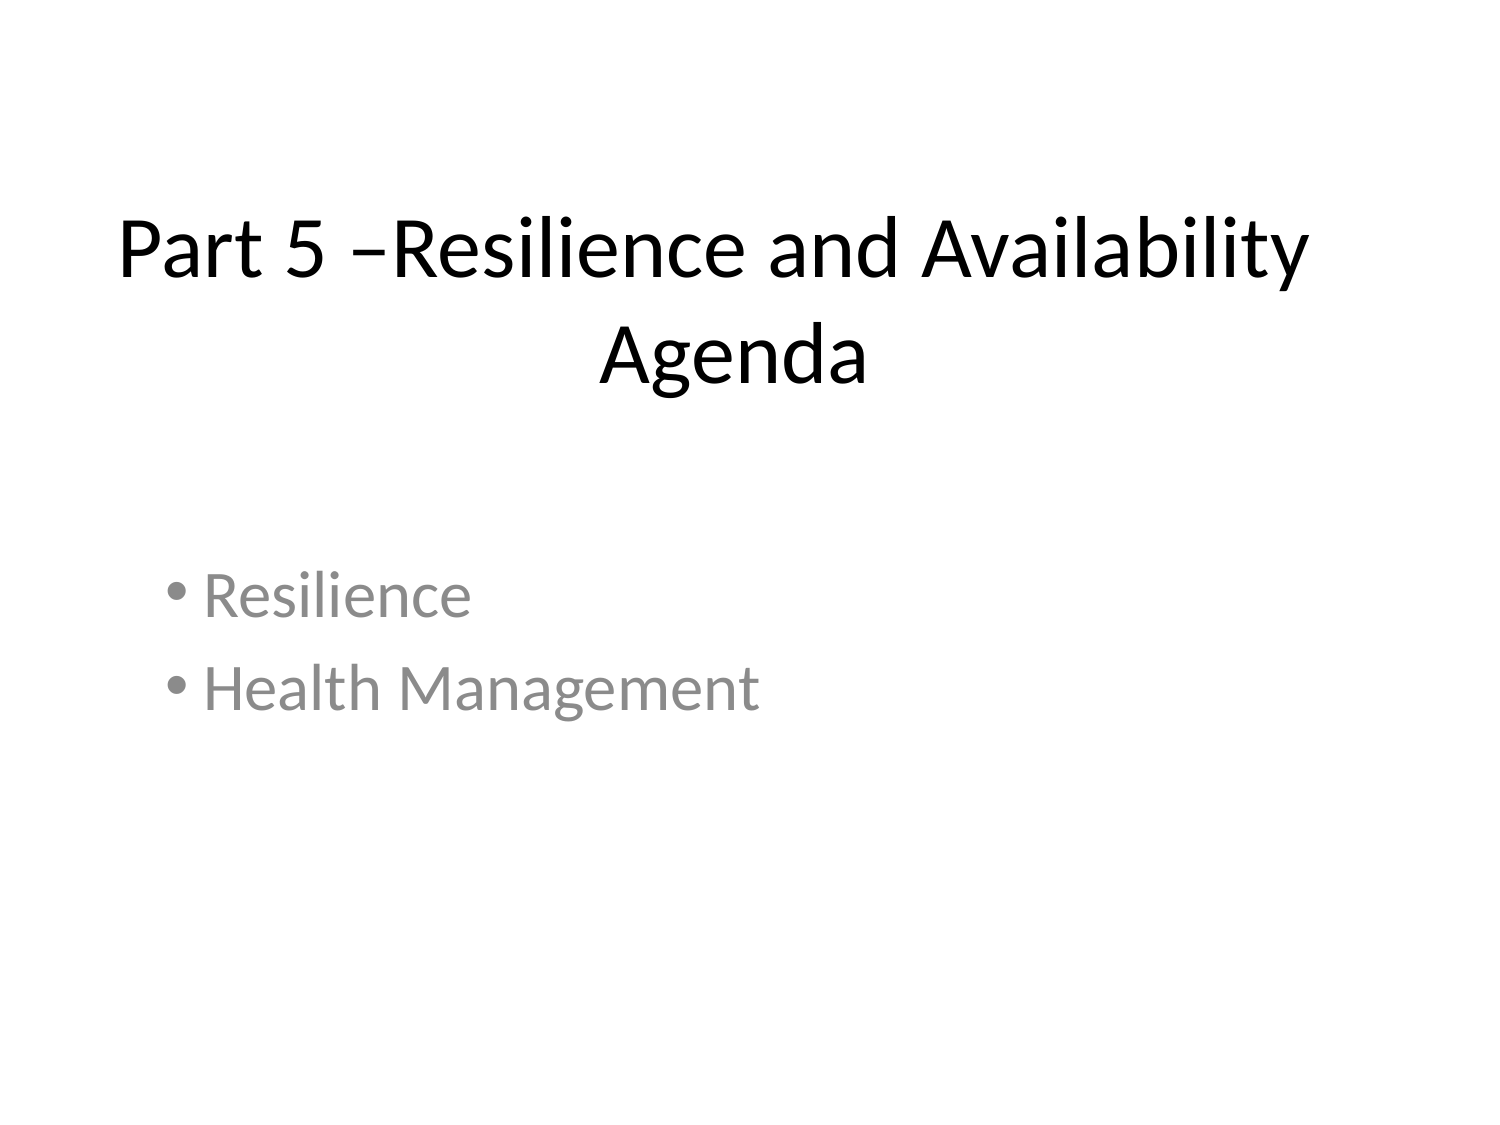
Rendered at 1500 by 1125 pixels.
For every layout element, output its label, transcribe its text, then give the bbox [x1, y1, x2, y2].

title Part 5 –Resilience and Availability Agenda [87, 174, 1363, 417]
subtitle Resilience Health Management [150, 450, 1350, 1050]
